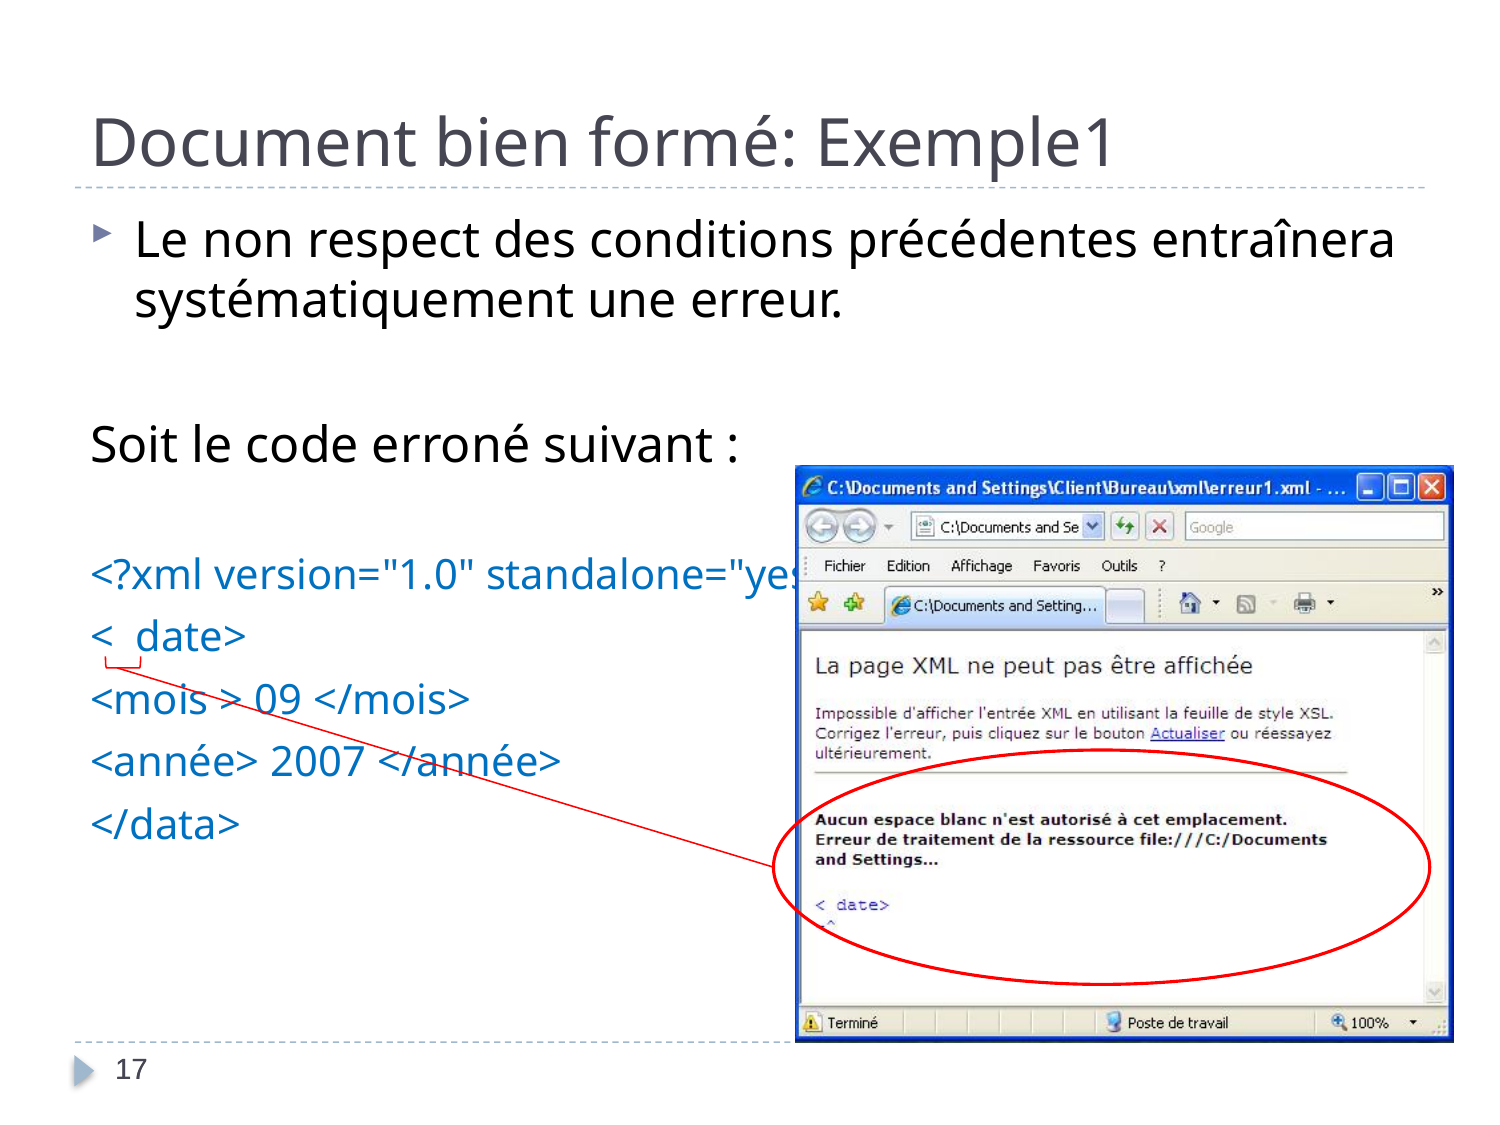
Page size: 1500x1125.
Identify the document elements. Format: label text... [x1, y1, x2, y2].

text_box [104, 656, 142, 669]
list Le non respect des conditions précédentes entraînera systématiquement une erreur. Soit le code erroné suivant : <?xml version="1.0" standalone="yes"?> < date> <mois > 09 </mois> <année> 2007 </année> </data> [75, 200, 1425, 1010]
picture [795, 465, 1454, 1044]
title Document bien formé: Exemple1 [75, 24, 1425, 188]
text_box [116, 667, 774, 868]
text_box 17 [100, 1042, 426, 1103]
text_box [773, 829, 789, 906]
